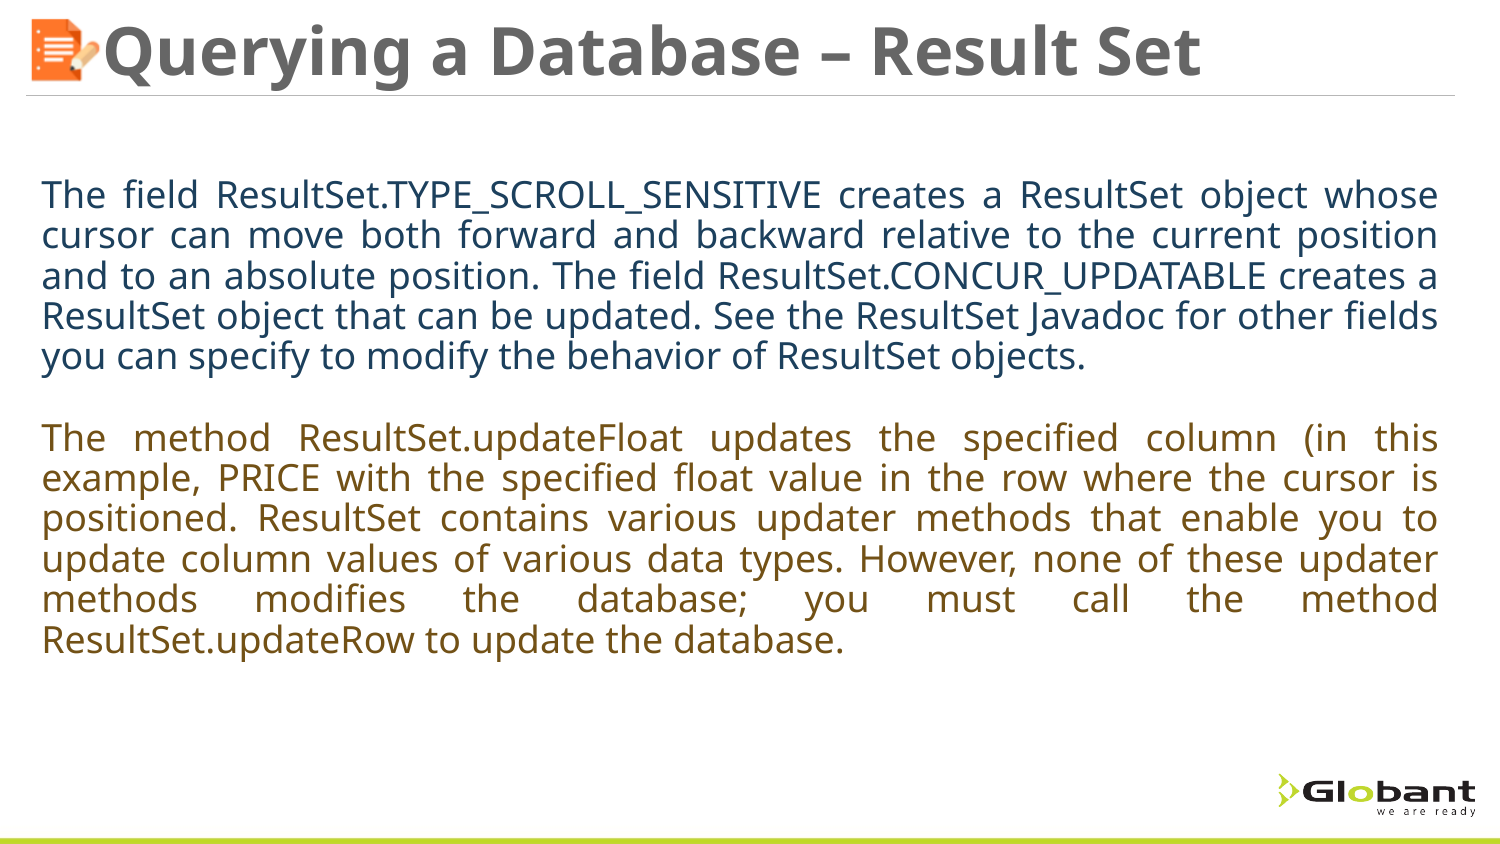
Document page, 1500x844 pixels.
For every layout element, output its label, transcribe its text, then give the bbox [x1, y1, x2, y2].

text_box The field ResultSet.TYPE_SCROLL_SENSITIVE creates a ResultSet object whose cursor can move both forward and backward relative to the current position and to an absolute position. The field ResultSet.CONCUR_UPDATABLE creates a ResultSet object that can be updated. See the ResultSet Javadoc for other fields you can specify to modify the behavior of ResultSet objects. The method ResultSet.updateFloat updates the specified column (in this example, PRICE with the specified float value in the row where the cursor is positioned. ResultSet contains various updater methods that enable you to update column values of various data types. However, none of these updater methods modifies the database; you must call the method ResultSet.updateRow to update the database. [26, 168, 1456, 634]
text_box Querying a Database – Result Set [105, 11, 1456, 87]
picture [0, 0, 1500, 844]
